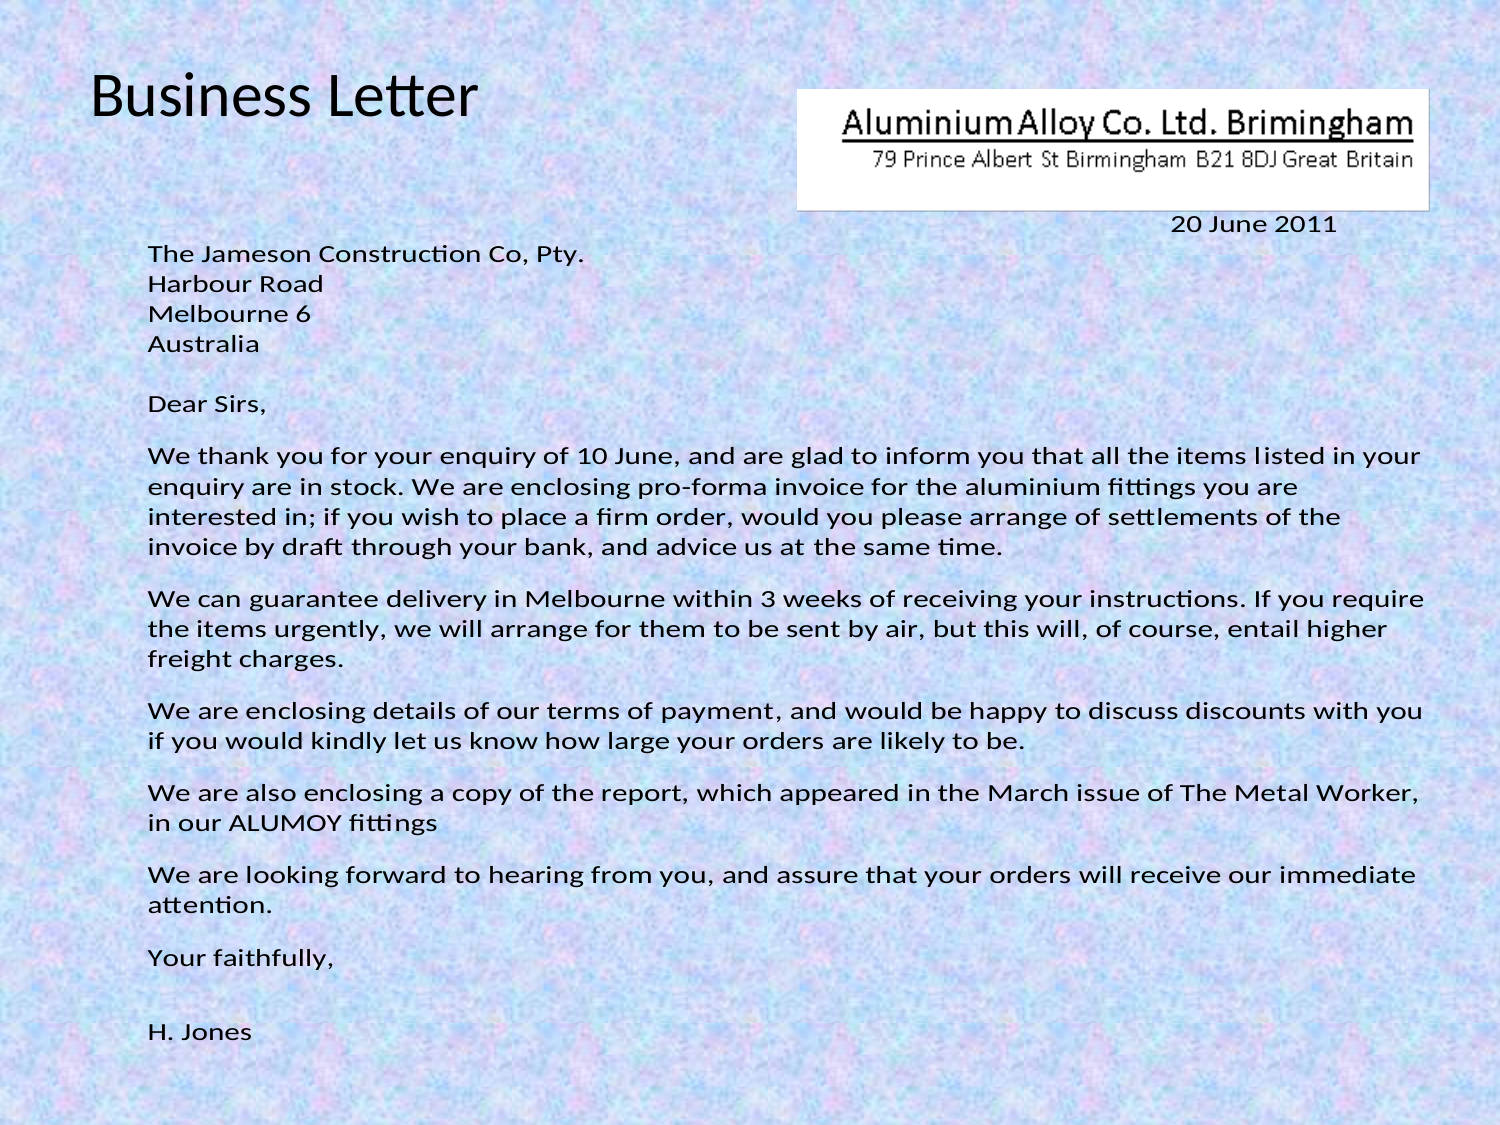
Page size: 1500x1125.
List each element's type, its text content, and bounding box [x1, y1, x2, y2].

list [147, 208, 1431, 1048]
picture [0, 0, 1500, 1125]
title Business Letter [75, 45, 1425, 138]
